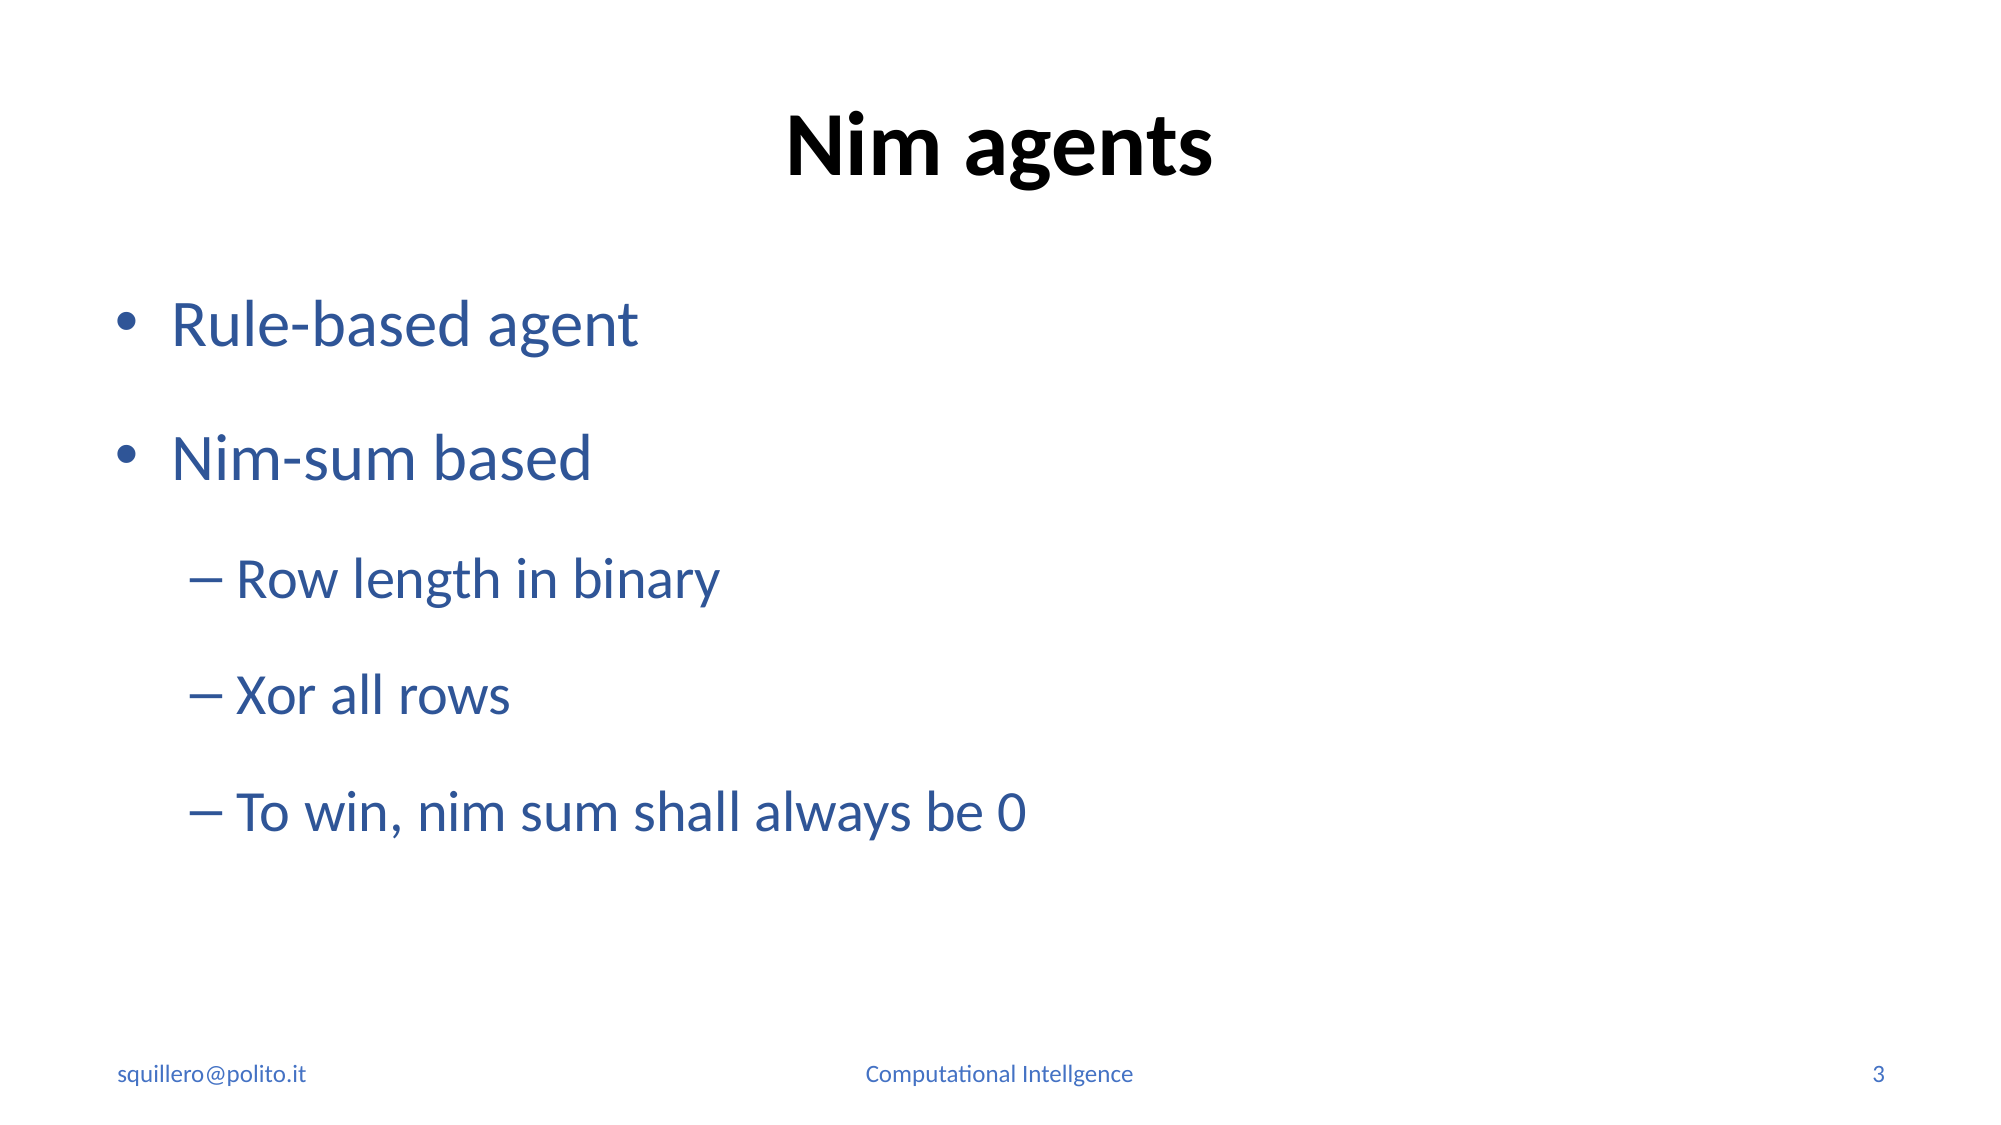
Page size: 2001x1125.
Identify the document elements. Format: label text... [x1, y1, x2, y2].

slide_number 3 [1393, 1042, 1900, 1103]
list Rule-based agent Nim-sum based Row length in binary Xor all rows To win, nim sum shall always be 0 [99, 232, 1394, 1043]
title Nim agents [99, 45, 1900, 233]
slide_number squillero@polito.it [102, 1042, 567, 1103]
footer Computational Intellgence [683, 1042, 1317, 1103]
